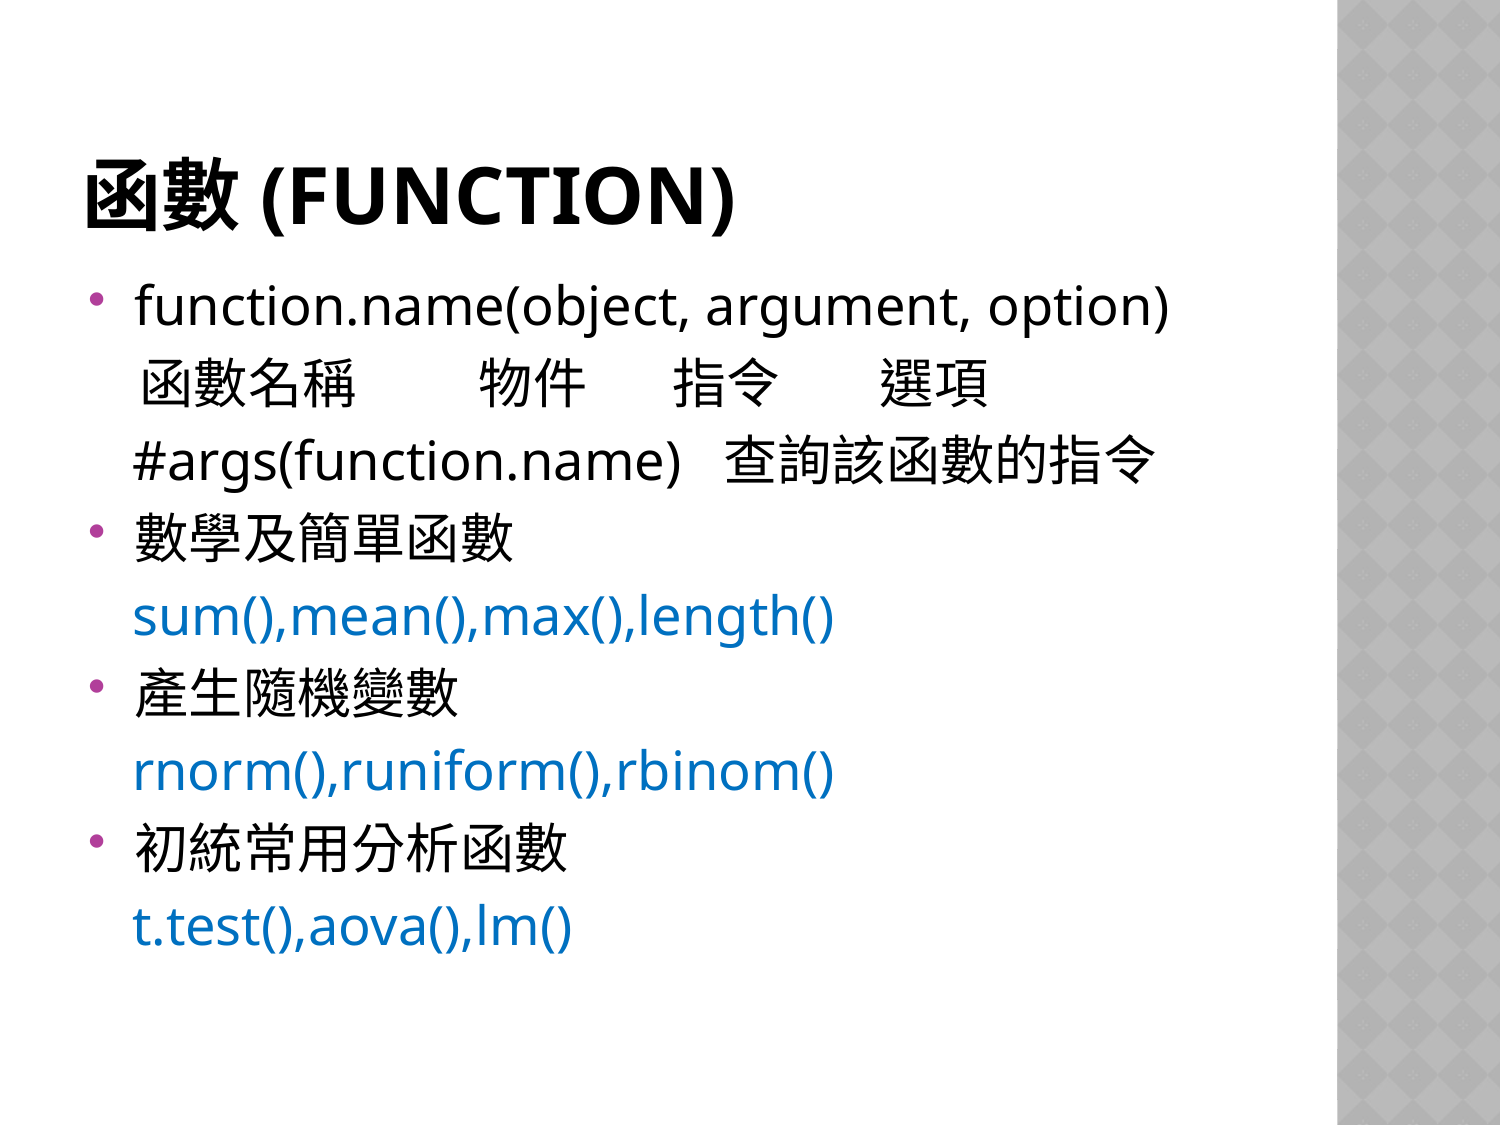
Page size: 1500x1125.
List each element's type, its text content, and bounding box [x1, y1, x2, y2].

title 函數(function) [75, 52, 1263, 240]
list function.name(object, argument, option) 函數名稱 物件 指令 選項 #args(function.name) 查詢該函數的指令 數學及簡單函數 sum(),mean(),max(),length() 產生隨機變數 rnorm(),runiform(),rbinom() 初統常用分析函數 t.test(),aova(),lm() [74, 263, 1263, 1060]
